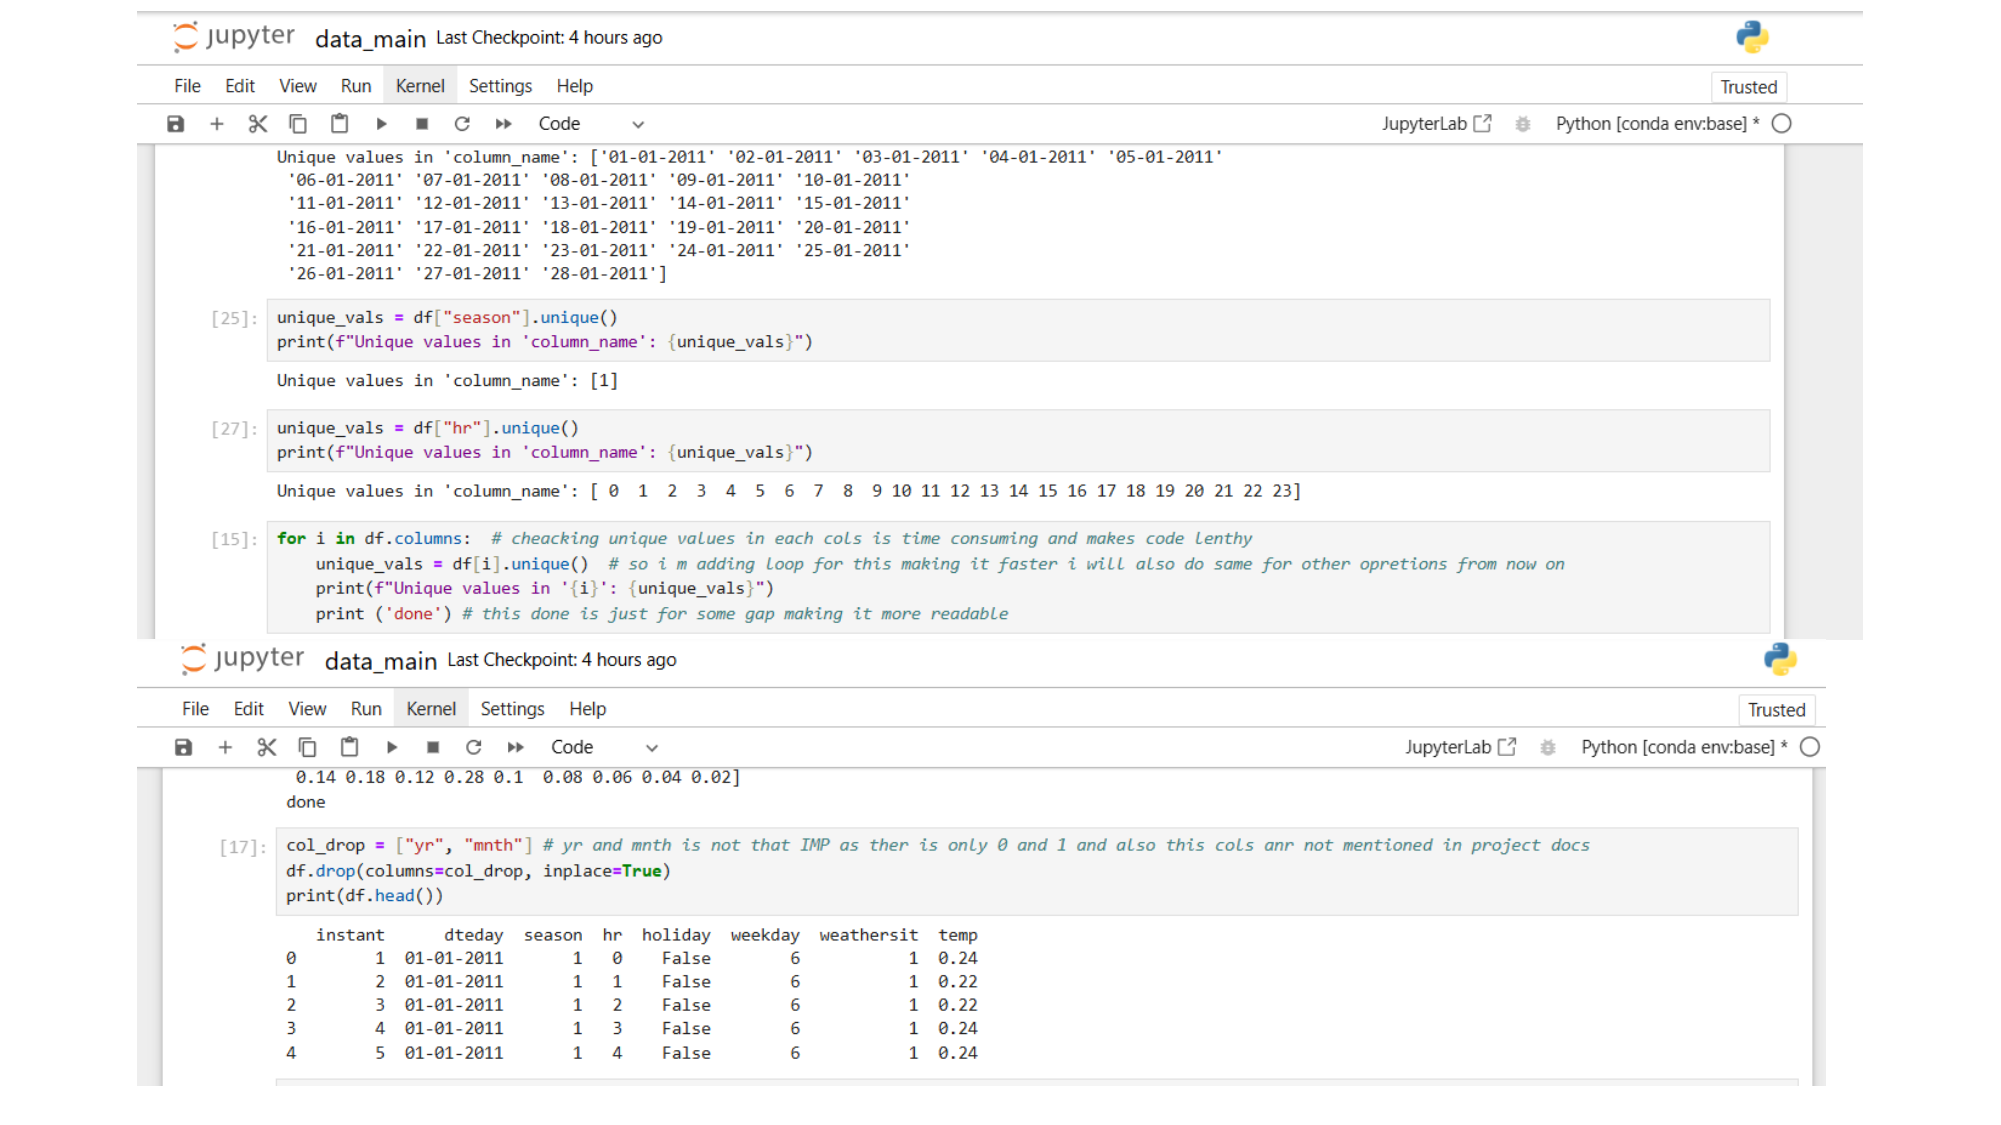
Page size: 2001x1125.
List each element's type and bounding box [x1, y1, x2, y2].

picture [137, 639, 1826, 1086]
list [137, 11, 1863, 640]
